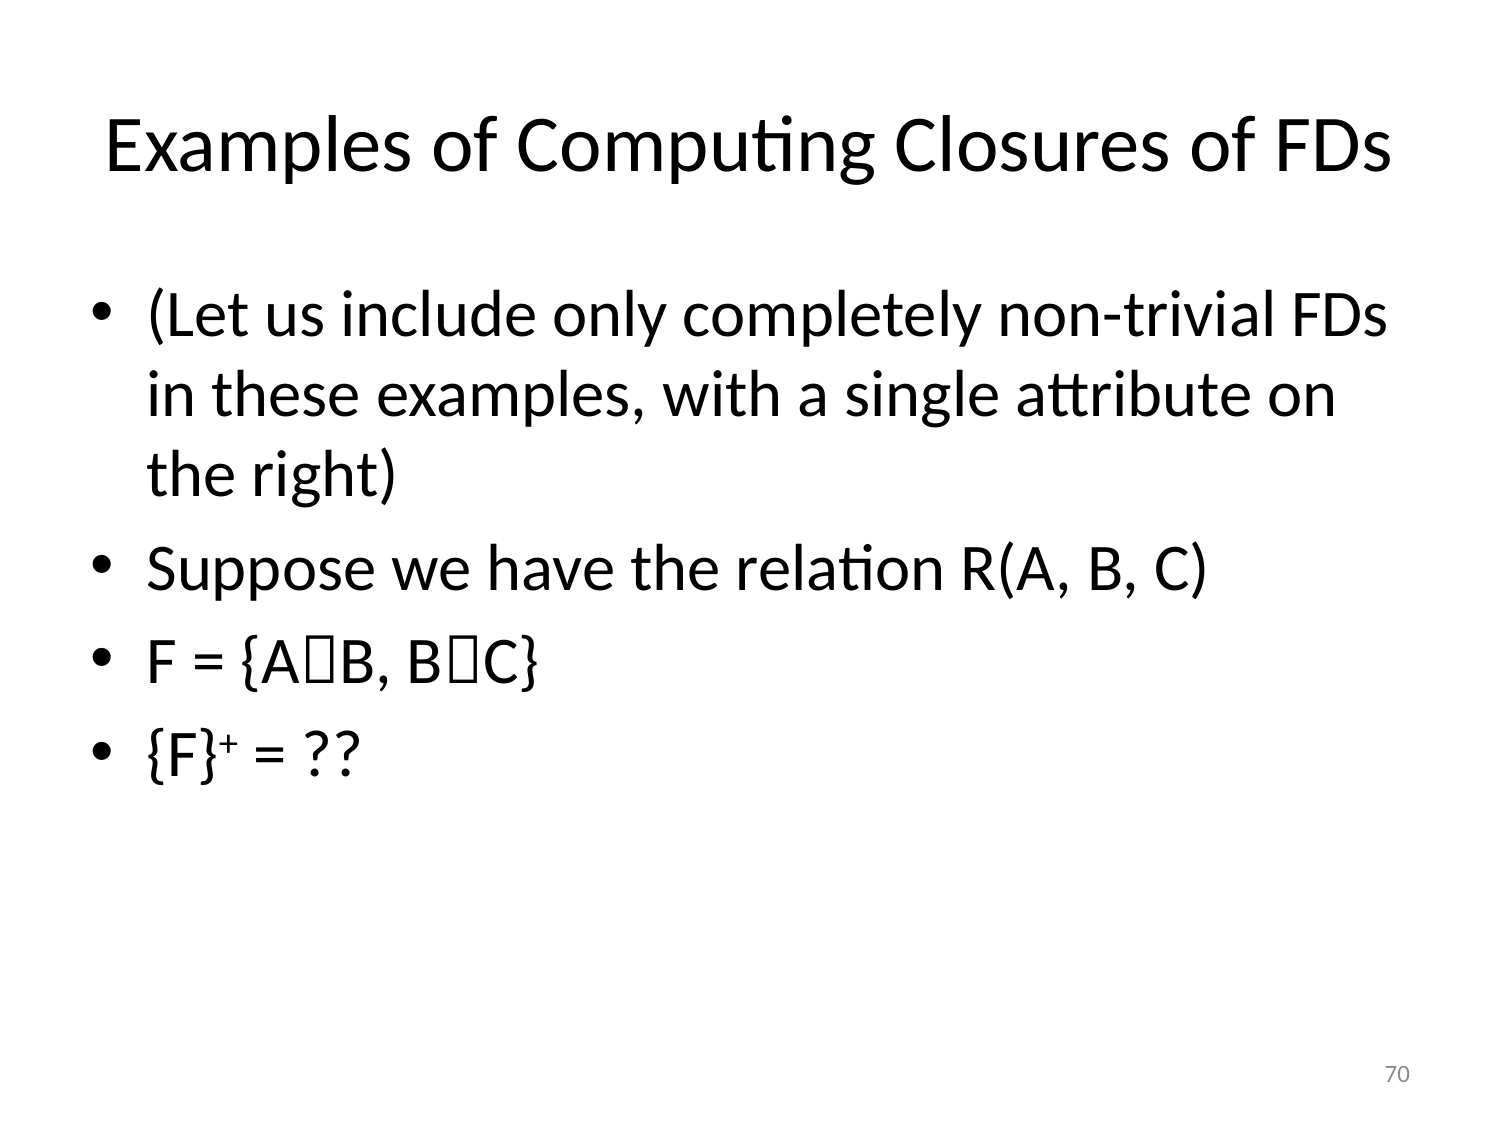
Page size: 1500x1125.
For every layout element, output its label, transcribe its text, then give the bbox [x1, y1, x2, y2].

title Examples of Computing Closures of FDs [75, 45, 1425, 233]
slide_number 70 [1074, 1042, 1425, 1103]
list (Let us include only completely non-trivial FDs in these examples, with a single attribute on the right) Suppose we have the relation R(A, B, C) F = {AB, BC} {F}+ = ?? [75, 262, 1425, 1005]
